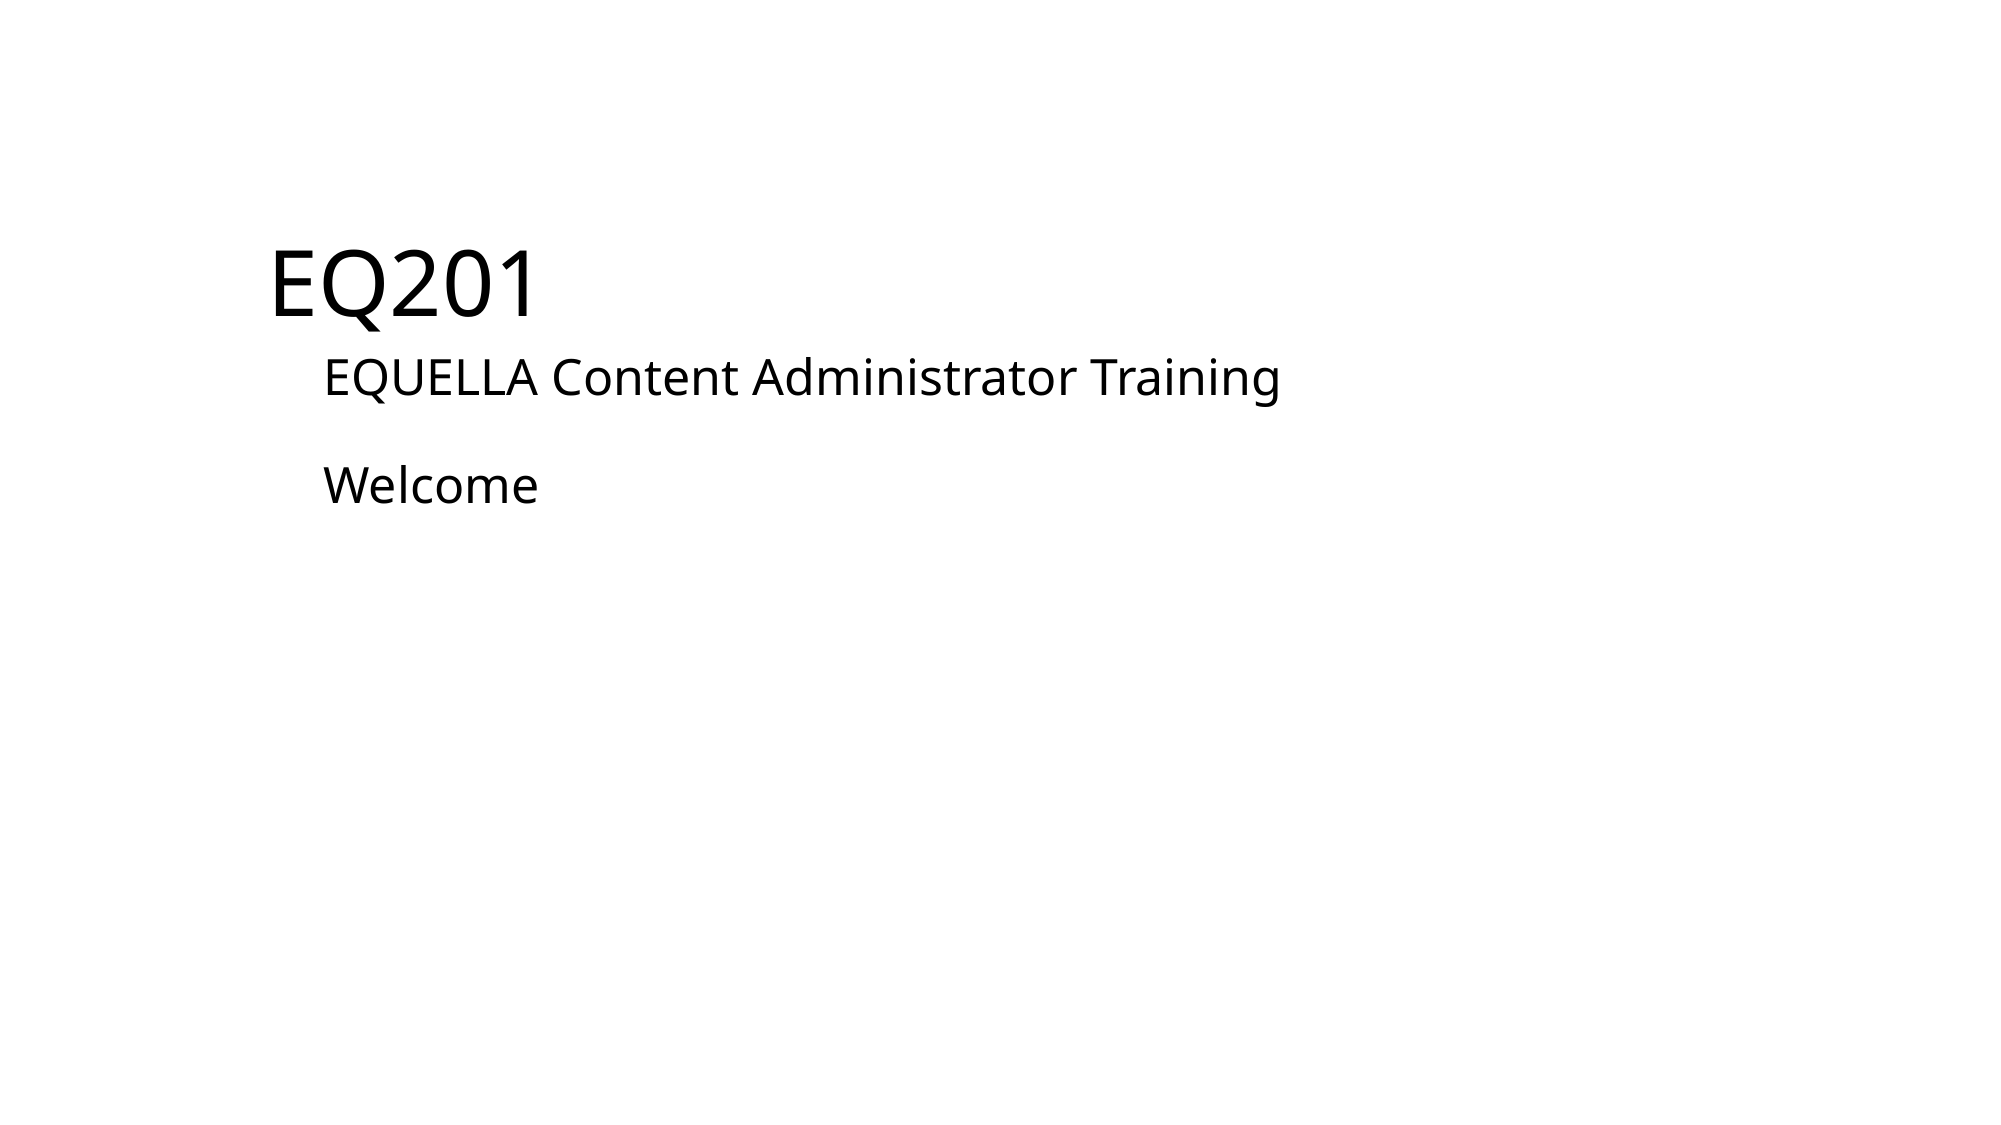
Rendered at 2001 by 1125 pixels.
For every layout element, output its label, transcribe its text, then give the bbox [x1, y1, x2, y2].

title EQ201 EQUELLA Content Administrator Training Welcome [252, 64, 1747, 622]
